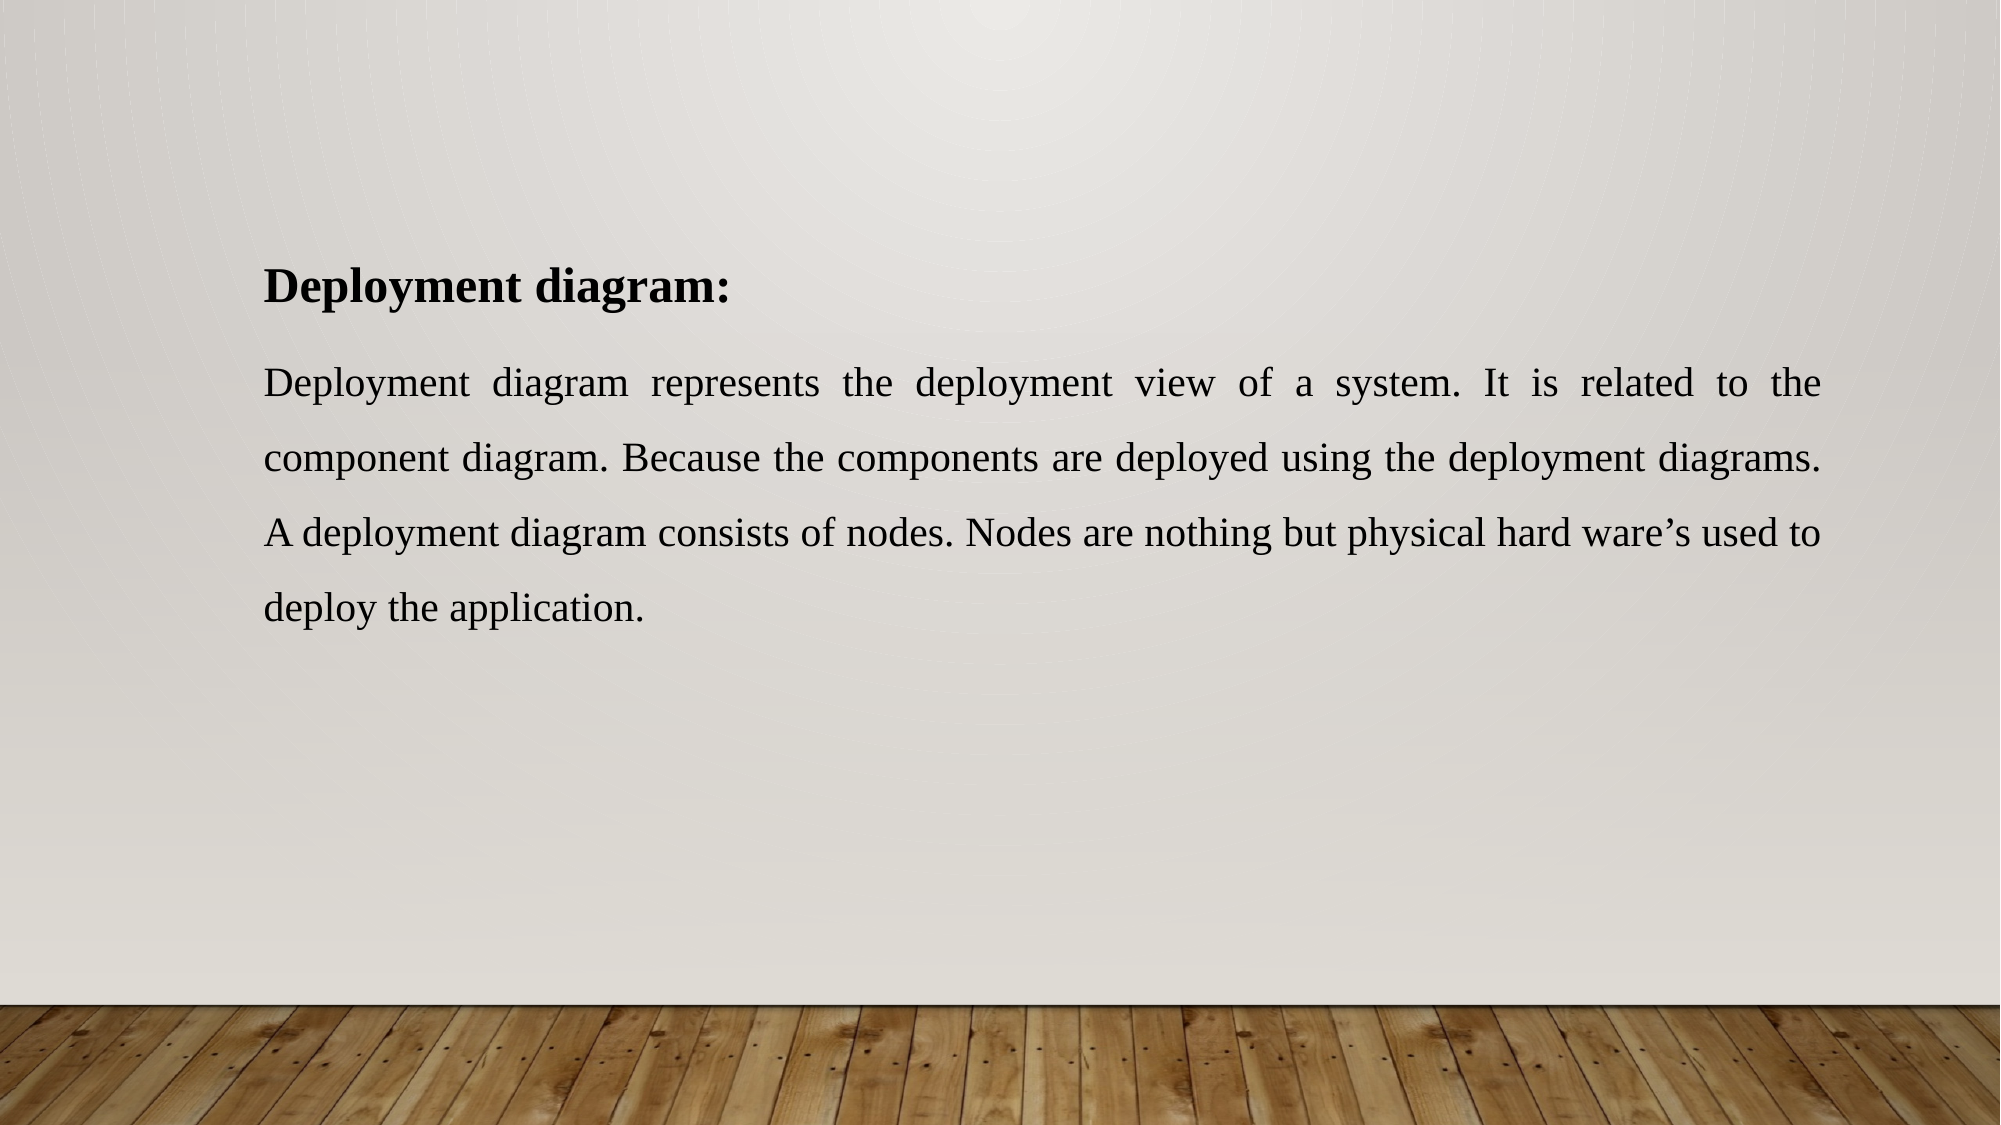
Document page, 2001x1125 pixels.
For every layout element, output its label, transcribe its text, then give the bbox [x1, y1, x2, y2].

picture [0, 1005, 2000, 1125]
text_box Deployment diagram: Deployment diagram represents the deployment view of a system. It is related to the component diagram. Because the components are deployed using the deployment diagrams. A deployment diagram consists of nodes. Nodes are nothing but physical hard ware’s used to deploy the application. [248, 215, 1838, 637]
